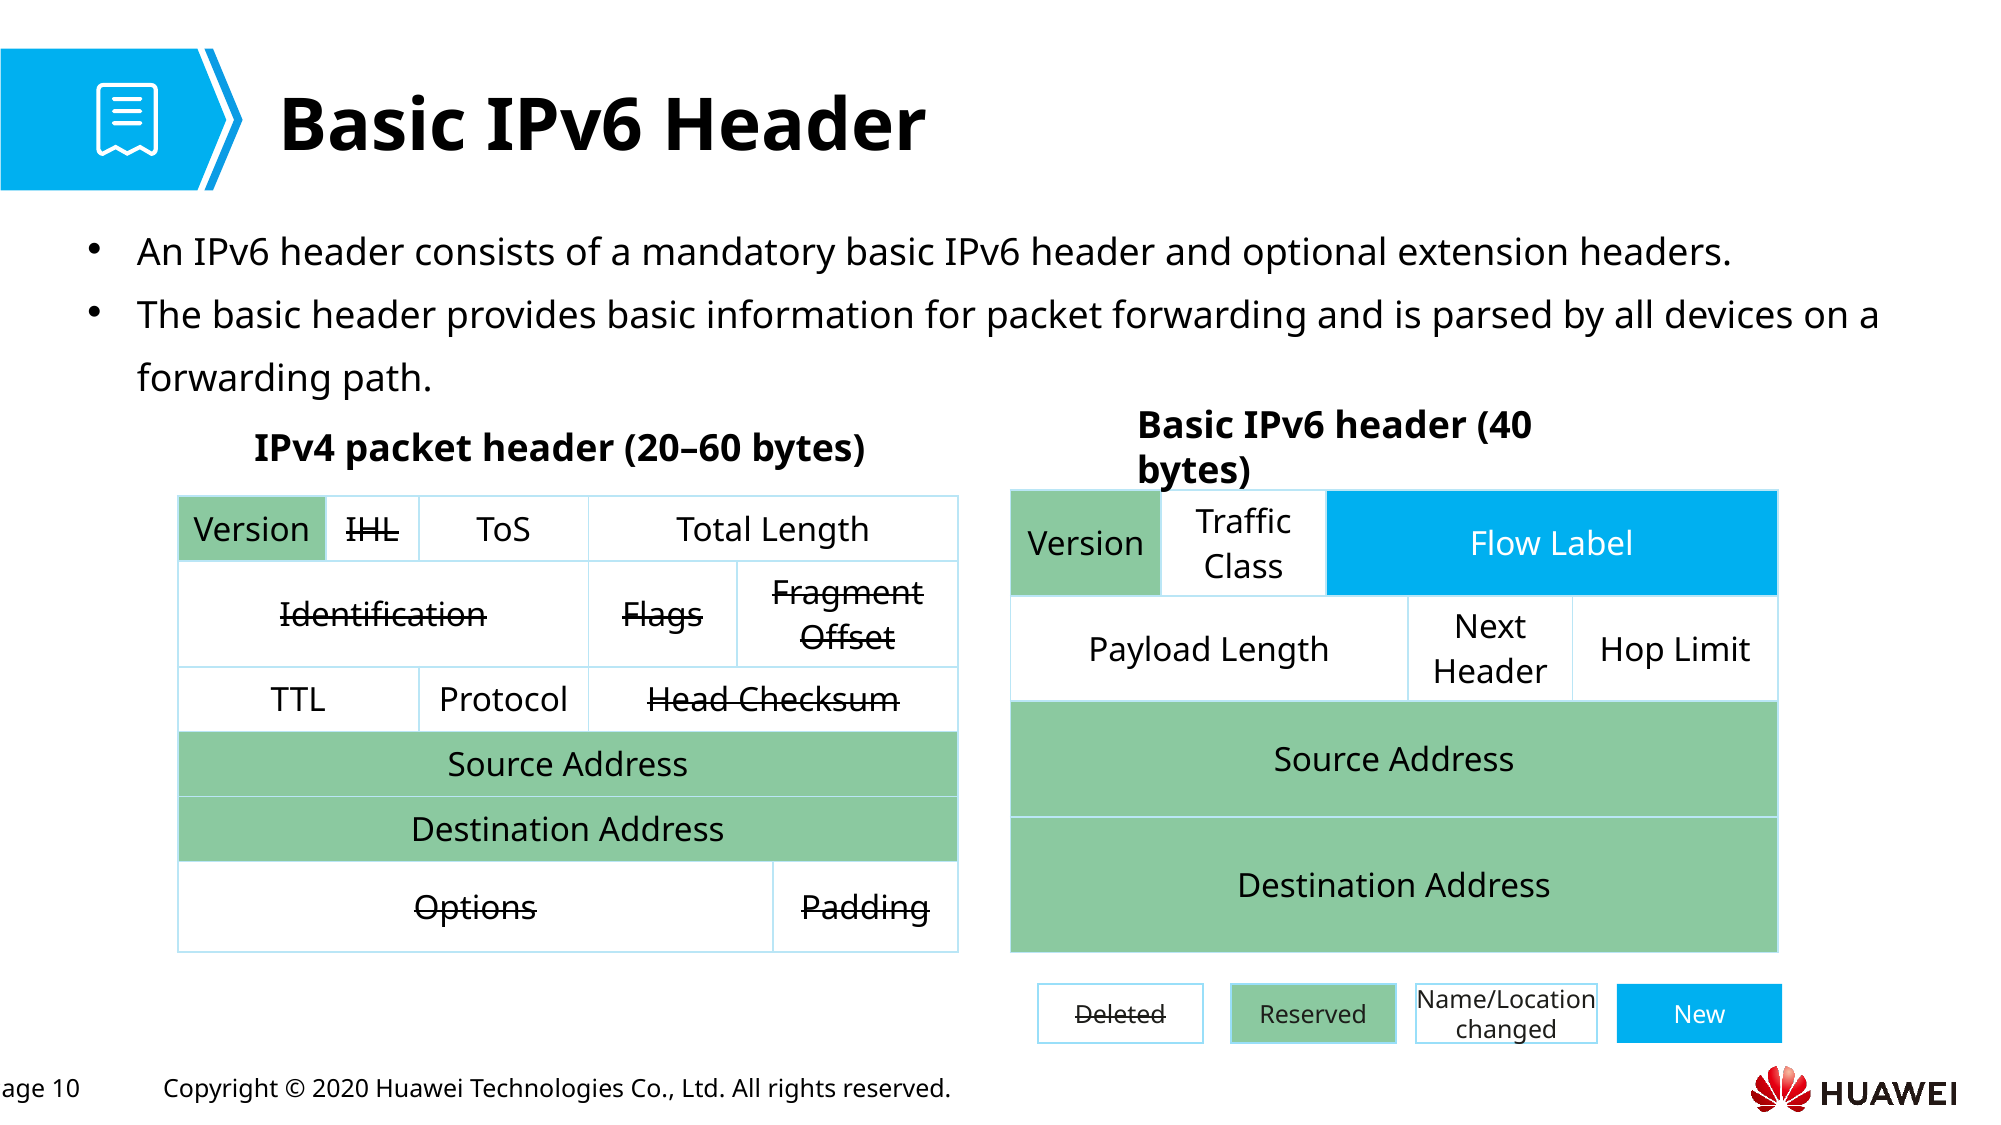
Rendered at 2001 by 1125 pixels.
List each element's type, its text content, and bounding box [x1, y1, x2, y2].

table_header IHL [327, 497, 418, 560]
table_cell Head Checksum [589, 668, 957, 731]
table_header Traffic Class [1162, 491, 1325, 595]
table_cell Source Address [1011, 702, 1777, 816]
table_cell Fragment Offset [738, 562, 957, 666]
table_header Total Length [589, 497, 957, 560]
table_header ToS [420, 497, 588, 560]
table_cell Payload Length [1011, 597, 1407, 700]
table_cell Padding [774, 862, 957, 951]
table_cell Next Header [1409, 597, 1572, 700]
text_box Reserved [1230, 983, 1397, 1043]
text_box Name/Location changed [1415, 983, 1598, 1043]
text_box Basic IPv6 header (40 bytes) [1122, 416, 1670, 477]
table_cell TTL [179, 668, 418, 731]
title Basic IPv6 Header [261, 73, 1875, 180]
text_box Deleted [1037, 983, 1203, 1043]
text_box New [1616, 983, 1783, 1044]
table_cell Identification [179, 562, 588, 666]
table_cell Protocol [420, 668, 588, 731]
table_cell Options [179, 862, 772, 951]
text_box IPv4 packet header (20–60 bytes) [240, 416, 882, 477]
table_cell Hop Limit [1573, 597, 1777, 700]
table_header Version [1011, 491, 1160, 595]
list An IPv6 header consists of a mandatory basic IPv6 header and optional extension headers. The basic header provides basic information for packet forwarding and is parsed by all devices on a forwarding path. [73, 203, 1930, 972]
table_cell Destination Address [179, 797, 957, 861]
table_cell Flags [589, 562, 736, 666]
picture [1751, 1066, 1956, 1112]
table_header Version [179, 497, 325, 560]
table_cell Destination Address [1011, 818, 1777, 952]
table_header Flow Label [1327, 491, 1777, 595]
table_cell Source Address [179, 732, 957, 796]
